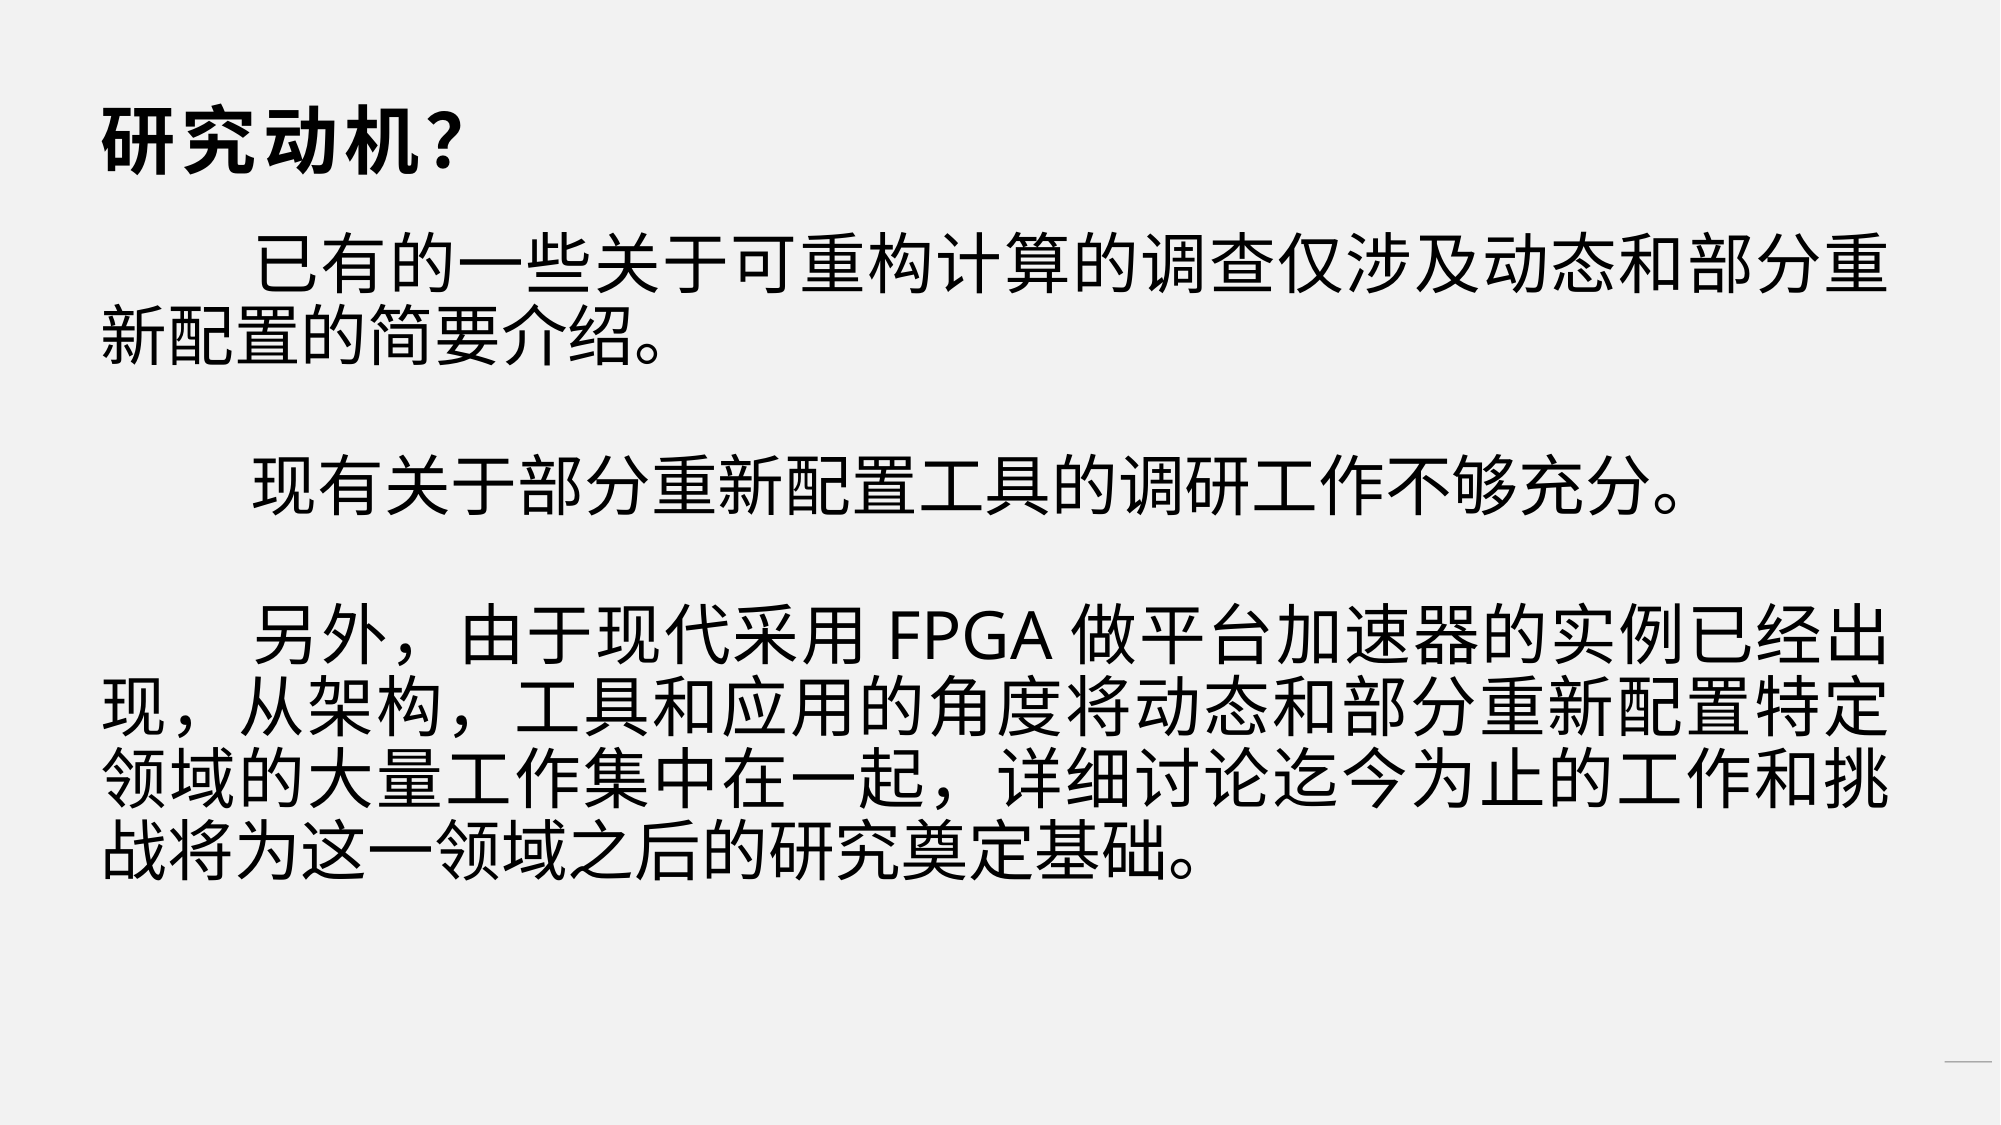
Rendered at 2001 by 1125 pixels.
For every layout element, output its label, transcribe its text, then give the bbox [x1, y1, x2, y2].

text_box 已有的一些关于可重构计算的调查仅涉及动态和部分重新配置的简要介绍。 现有关于部分重新配置工具的调研工作不够充分。 另外，由于现代采用FPGA做平台加速器的实例已经出现，从架构，工具和应用的角度将动态和部分重新配置特定领域的大量工作集中在一起，详细讨论迄今为止的工作和挑战将为这一领域之后的研究奠定基础。 [86, 223, 1907, 1064]
text_box 研究动机？ [86, 85, 853, 191]
